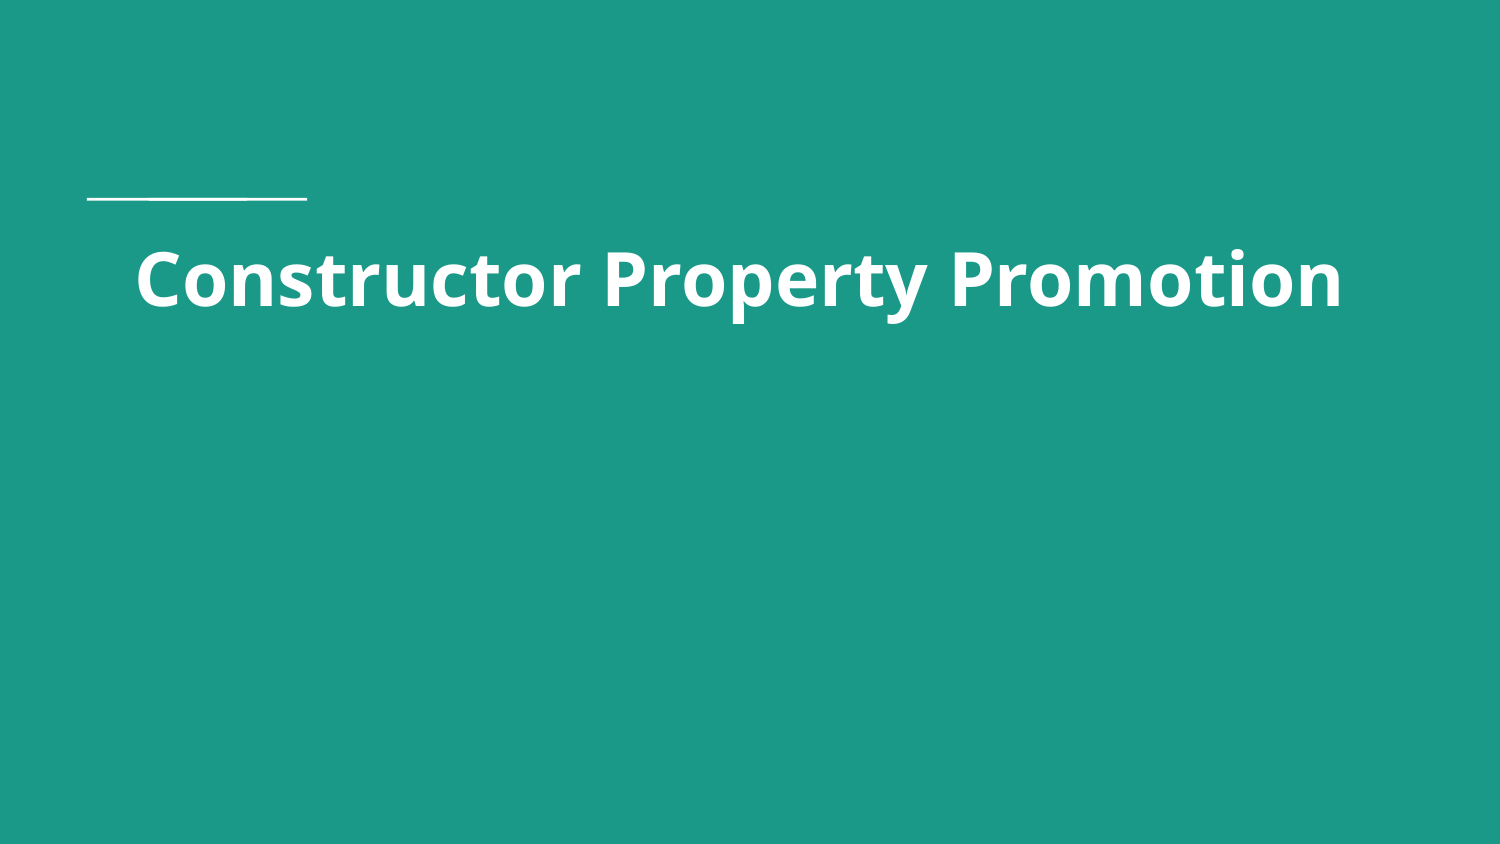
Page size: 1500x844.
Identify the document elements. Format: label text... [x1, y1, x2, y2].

title Constructor Property Promotion [119, 216, 1381, 466]
